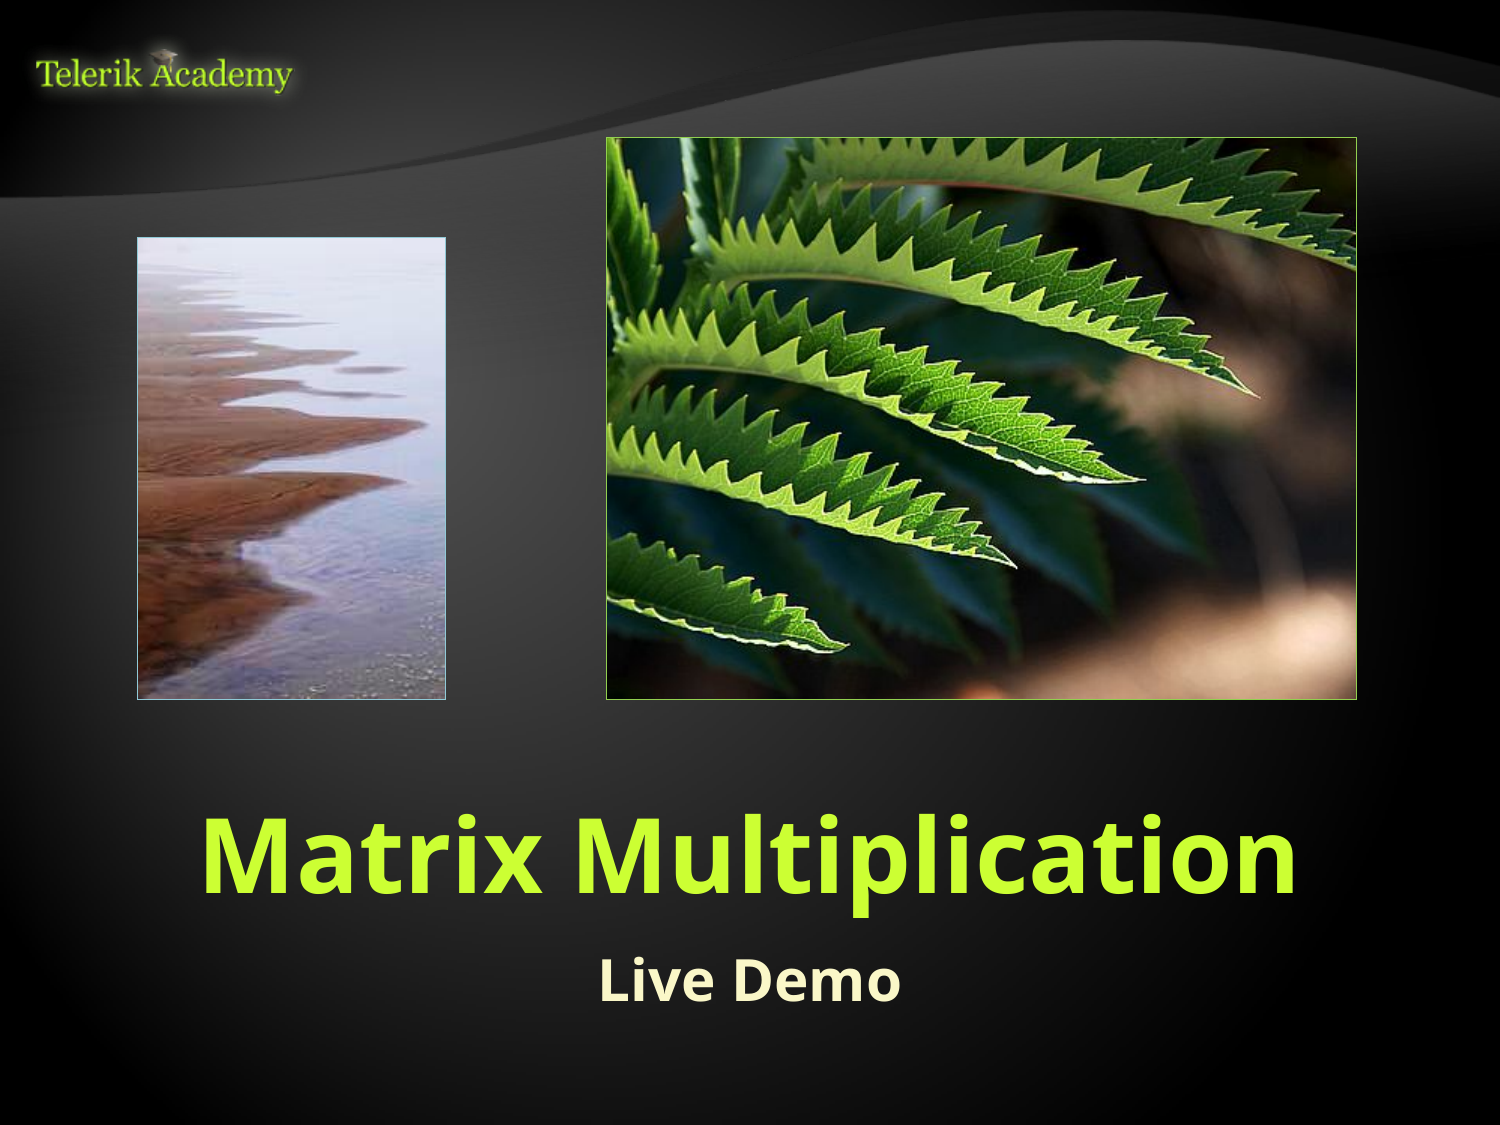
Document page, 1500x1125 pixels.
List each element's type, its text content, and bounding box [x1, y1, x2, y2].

title Matrix Multiplication [99, 800, 1400, 913]
subtitle Live Demo [99, 931, 1400, 1025]
picture [0, 0, 1500, 1125]
